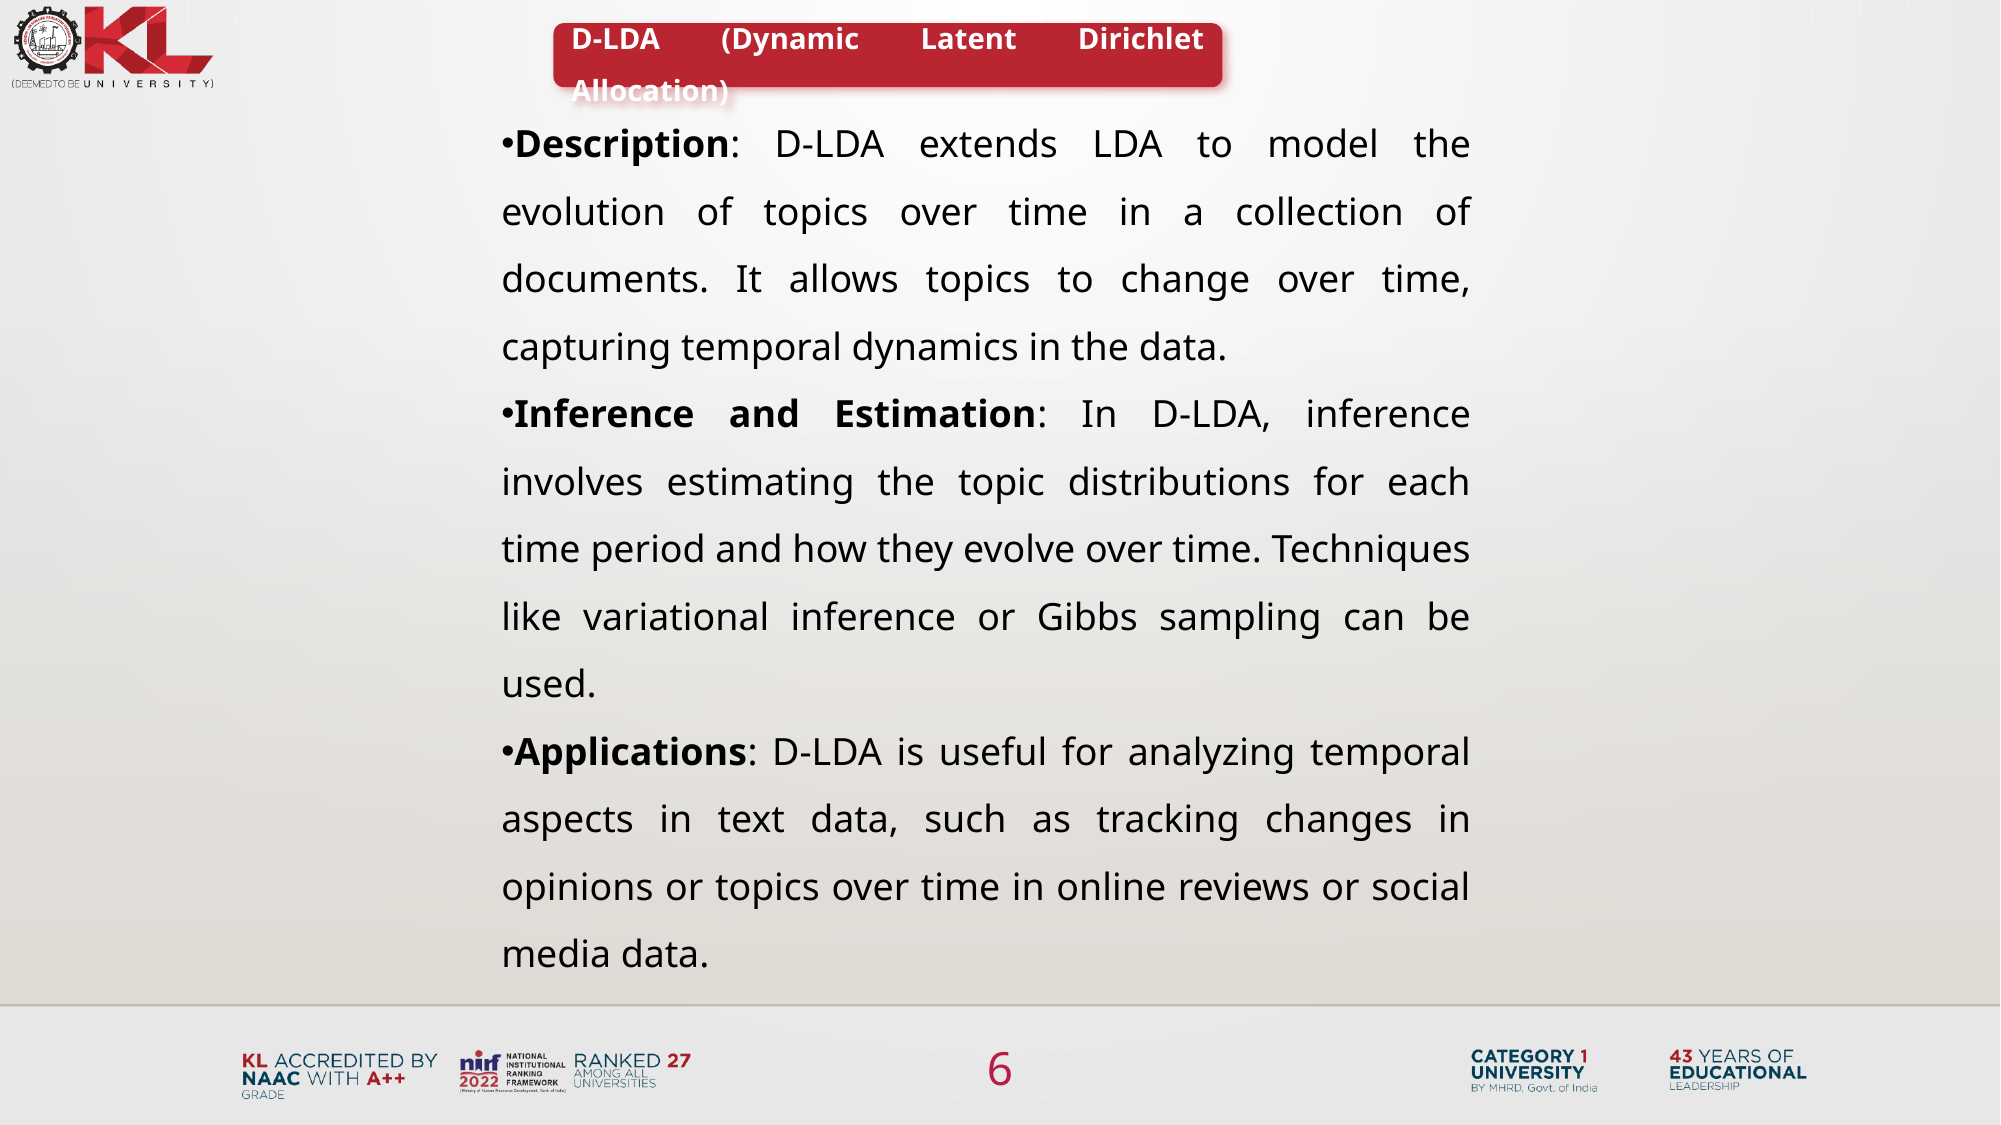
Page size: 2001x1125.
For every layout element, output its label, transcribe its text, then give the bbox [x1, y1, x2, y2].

slide_number 6 [933, 1031, 1067, 1115]
picture [1447, 1045, 1814, 1101]
picture [12, 5, 213, 88]
text_box D-LDA (Dynamic Latent Dirichlet Allocation) [552, 22, 1224, 89]
text_box Description: D-LDA extends LDA to model the evolution of topics over time in a collection of documents. It allows topics to change over time, capturing temporal dynamics in the data. Inference and Estimation: In D-LDA, inference involves estimating the topic distributions for each time period and how they evolve over time. Techniques like variational inference or Gibbs sampling can be used. Applications: D-LDA is useful for analyzing temporal aspects in text data, such as tracking changes in opinions or topics over time in online reviews or social media data. [486, 90, 1487, 983]
picture [238, 1045, 716, 1103]
